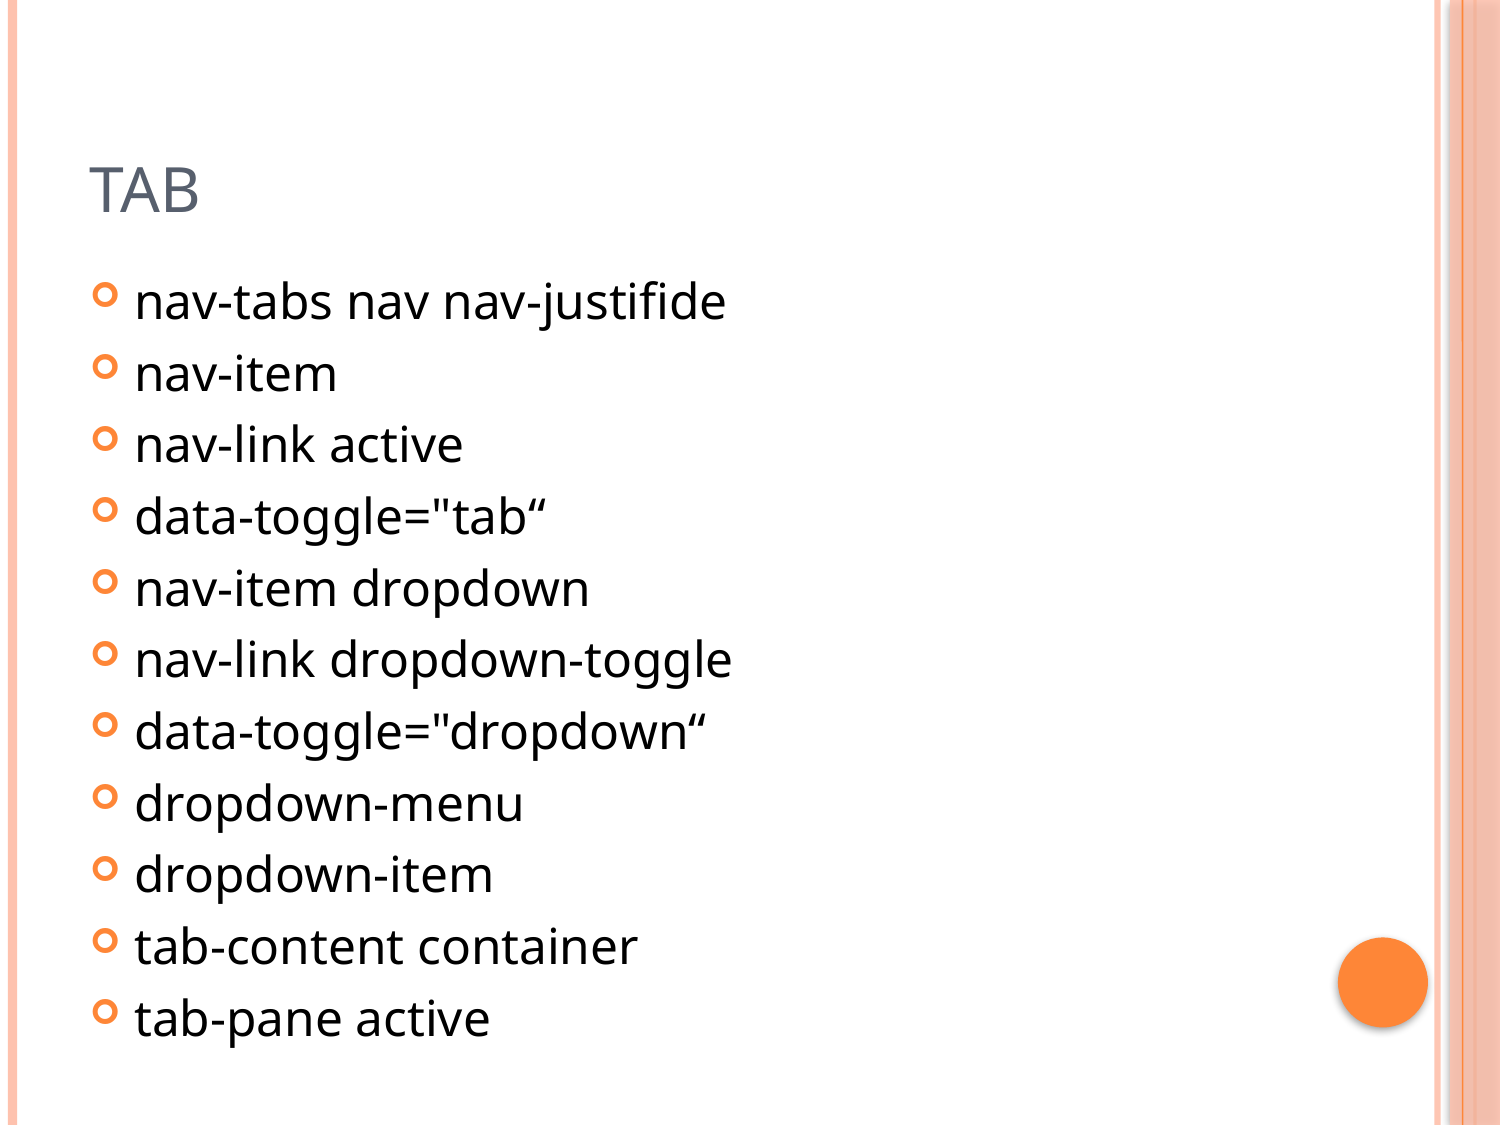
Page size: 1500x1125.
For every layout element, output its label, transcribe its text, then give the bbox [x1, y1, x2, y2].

list nav-tabs nav nav-justifide nav-item nav-link active data-toggle="tab“ nav-item dropdown nav-link dropdown-toggle data-toggle="dropdown“ dropdown-menu dropdown-item tab-content container tab-pane active [75, 262, 1300, 1062]
title Tab [75, 45, 1300, 233]
